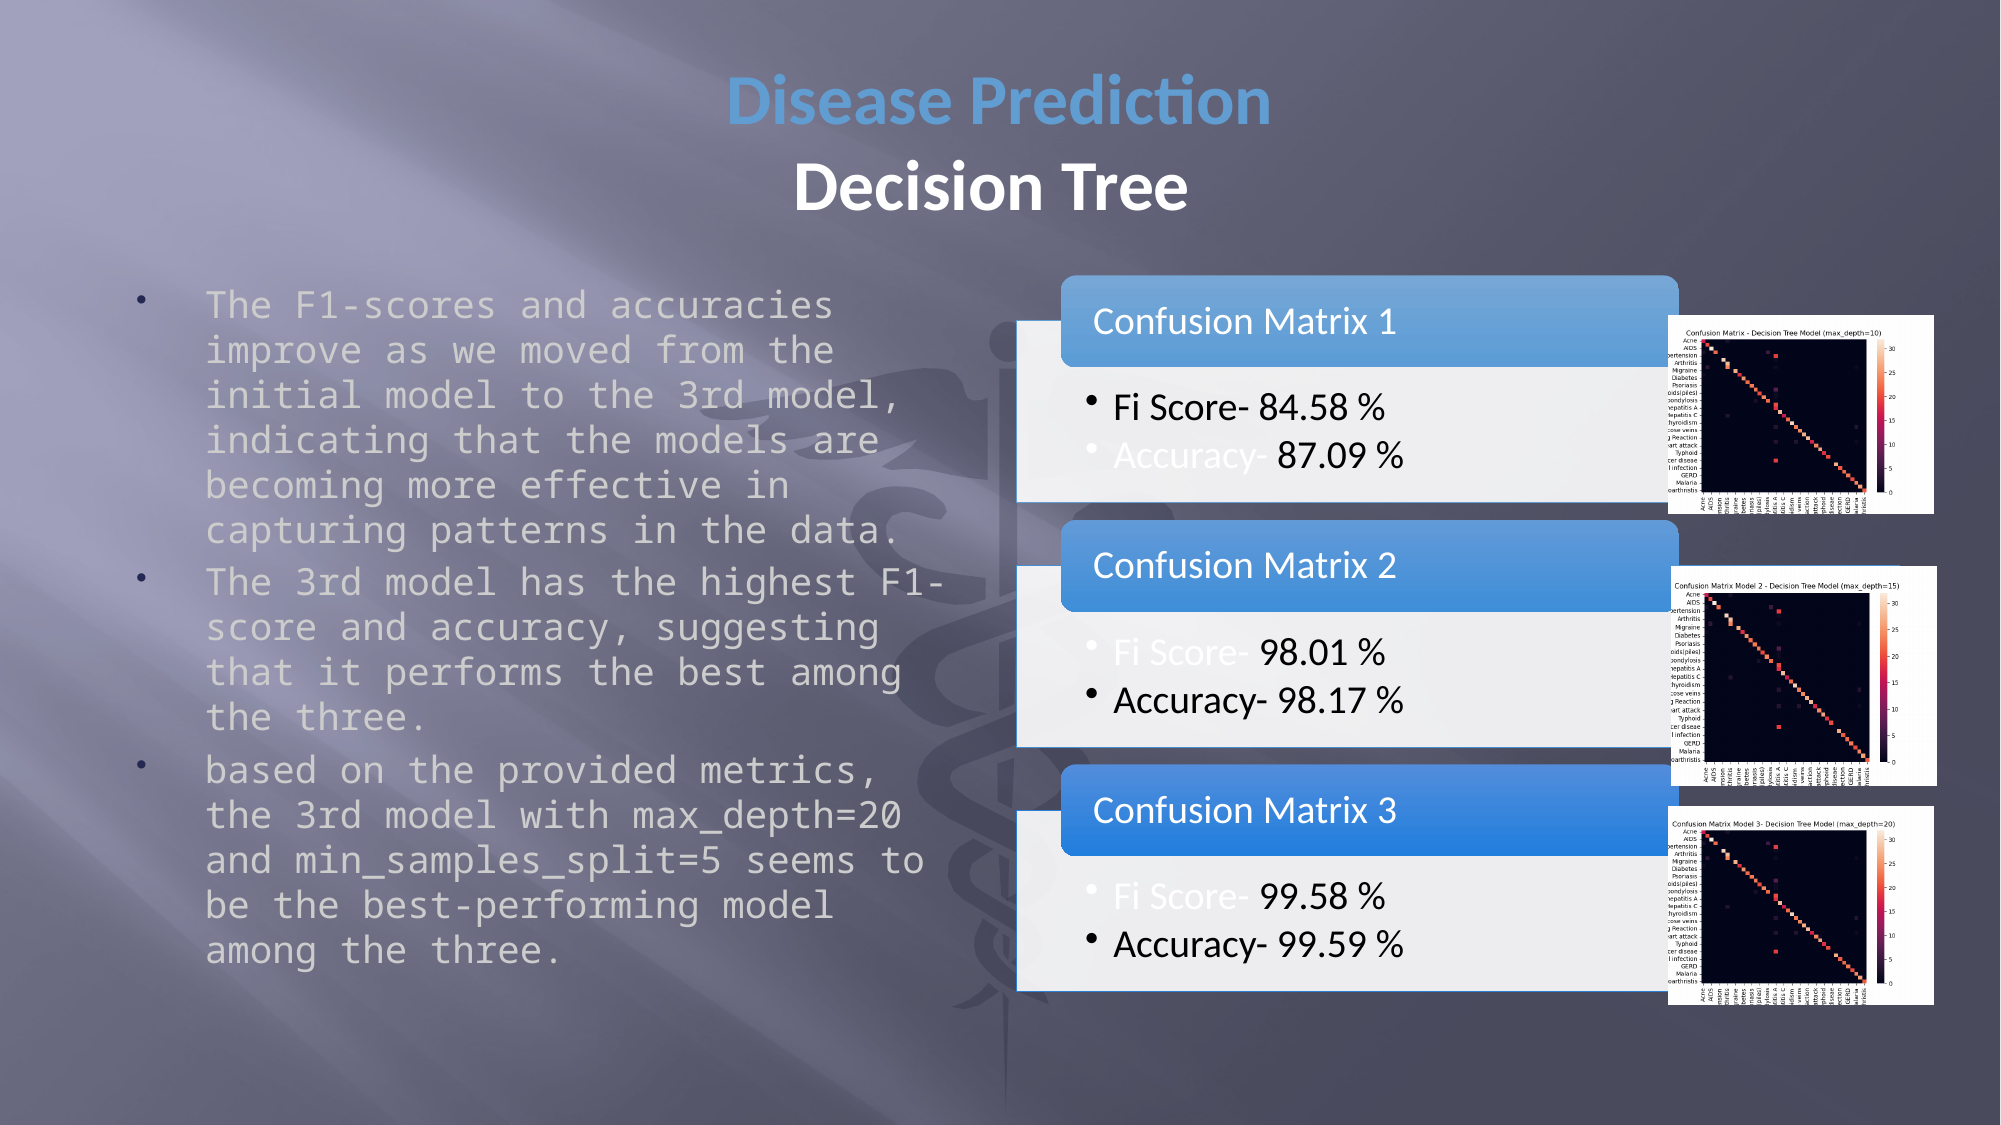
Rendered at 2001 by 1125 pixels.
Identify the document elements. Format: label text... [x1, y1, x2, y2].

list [1016, 262, 1900, 1005]
picture [1668, 315, 1934, 514]
list The F1-scores and accuracies improve as we moved from the initial model to the 3rd model, indicating that the models are becoming more effective in capturing patterns in the data. The 3rd model has the highest F1-score and accuracy, suggesting that it performs the best among the three. based on the provided metrics, the 3rd model with max_depth=20 and min_samples_split=5 seems to be the best-performing model among the three. [99, 273, 984, 860]
picture [1668, 806, 1934, 1005]
picture [1671, 566, 1937, 786]
title Disease Prediction Decision Tree [99, 45, 1900, 233]
